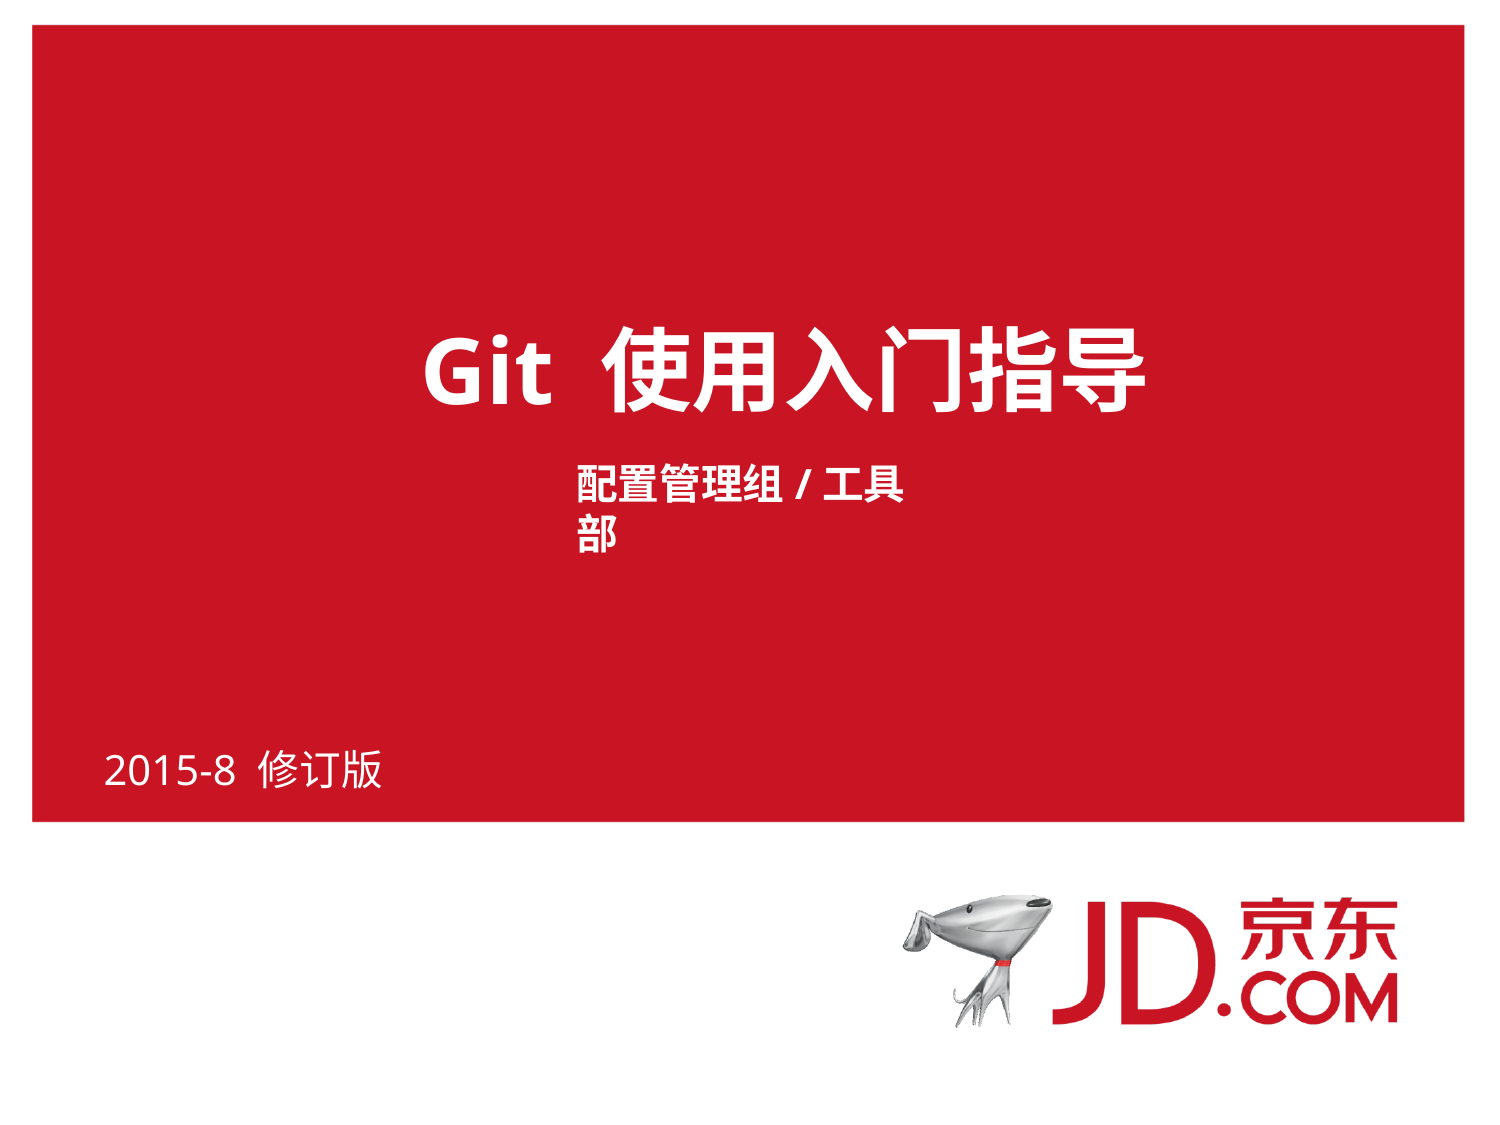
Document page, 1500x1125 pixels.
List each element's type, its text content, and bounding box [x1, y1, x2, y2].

picture [0, 0, 1500, 1125]
title Git 使用入门指导 [183, 302, 1388, 433]
list 2015-8 修订版 [88, 739, 809, 799]
subtitle 配置管理组/工具部 [561, 456, 951, 559]
